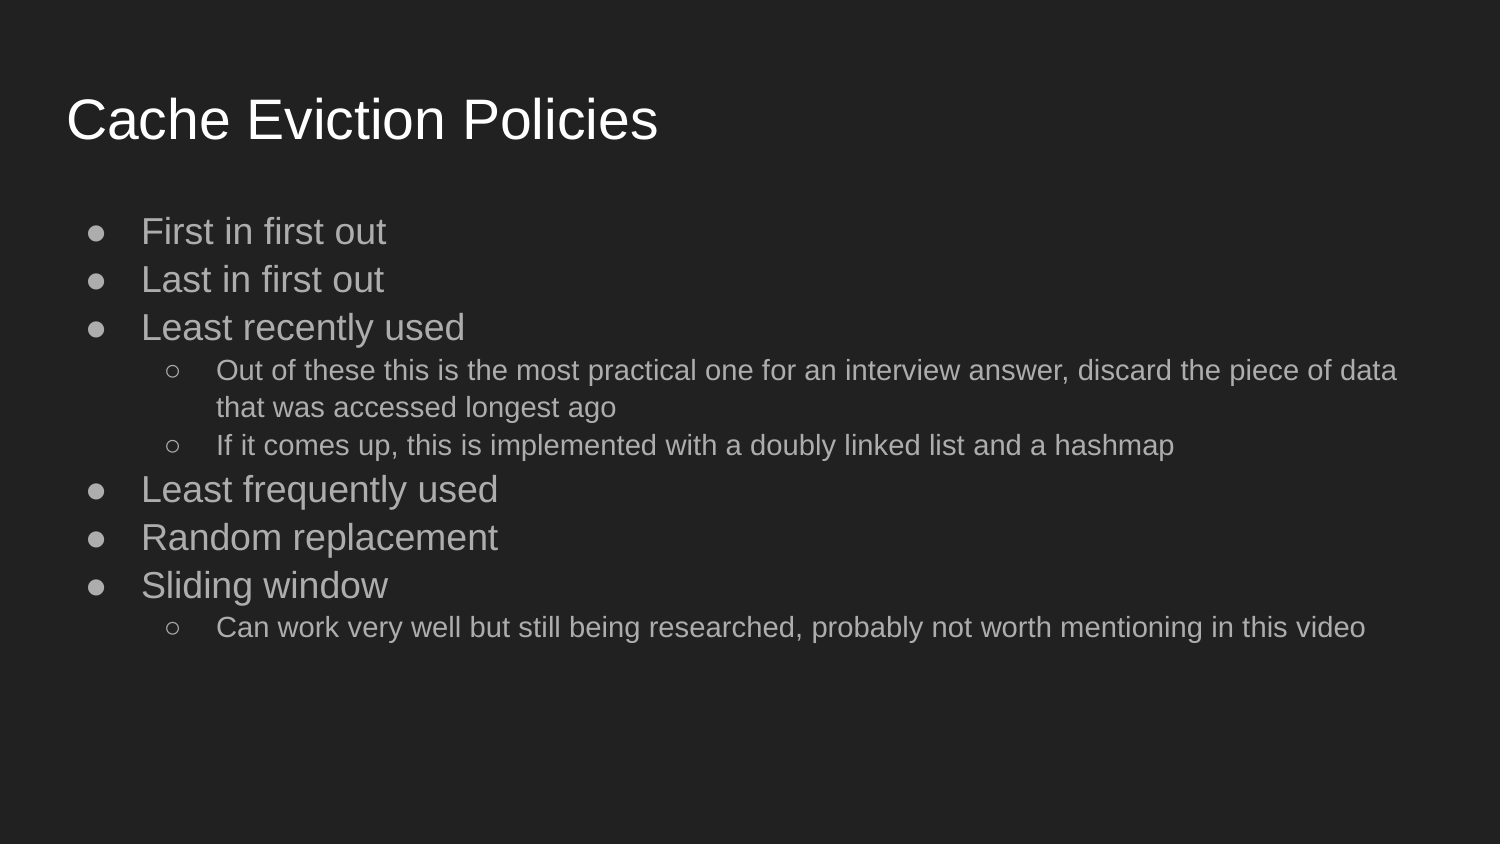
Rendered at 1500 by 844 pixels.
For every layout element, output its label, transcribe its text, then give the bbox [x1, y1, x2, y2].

title Cache Eviction Policies [51, 72, 1449, 167]
list First in first out Last in first out Least recently used Out of these this is the most practical one for an interview answer, discard the piece of data that was accessed longest ago If it comes up, this is implemented with a doubly linked list and a hashmap Least frequently used Random replacement Sliding window Can work very well but still being researched, probably not worth mentioning in this video [51, 189, 1449, 750]
